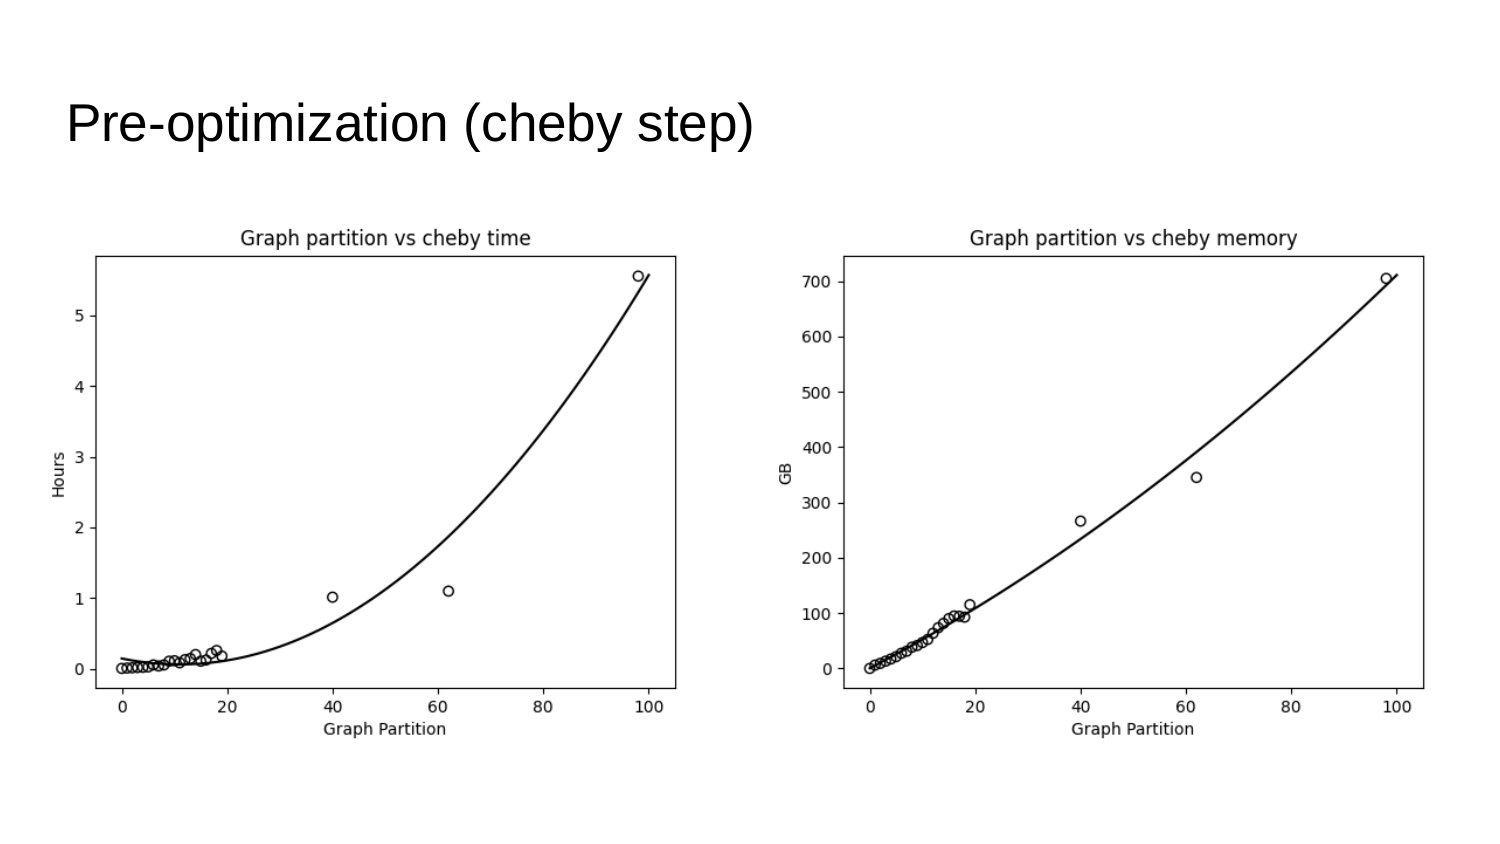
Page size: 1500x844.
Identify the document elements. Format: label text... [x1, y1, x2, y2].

title Pre-optimization (cheby step) [51, 72, 1449, 167]
picture [2, 188, 1498, 750]
